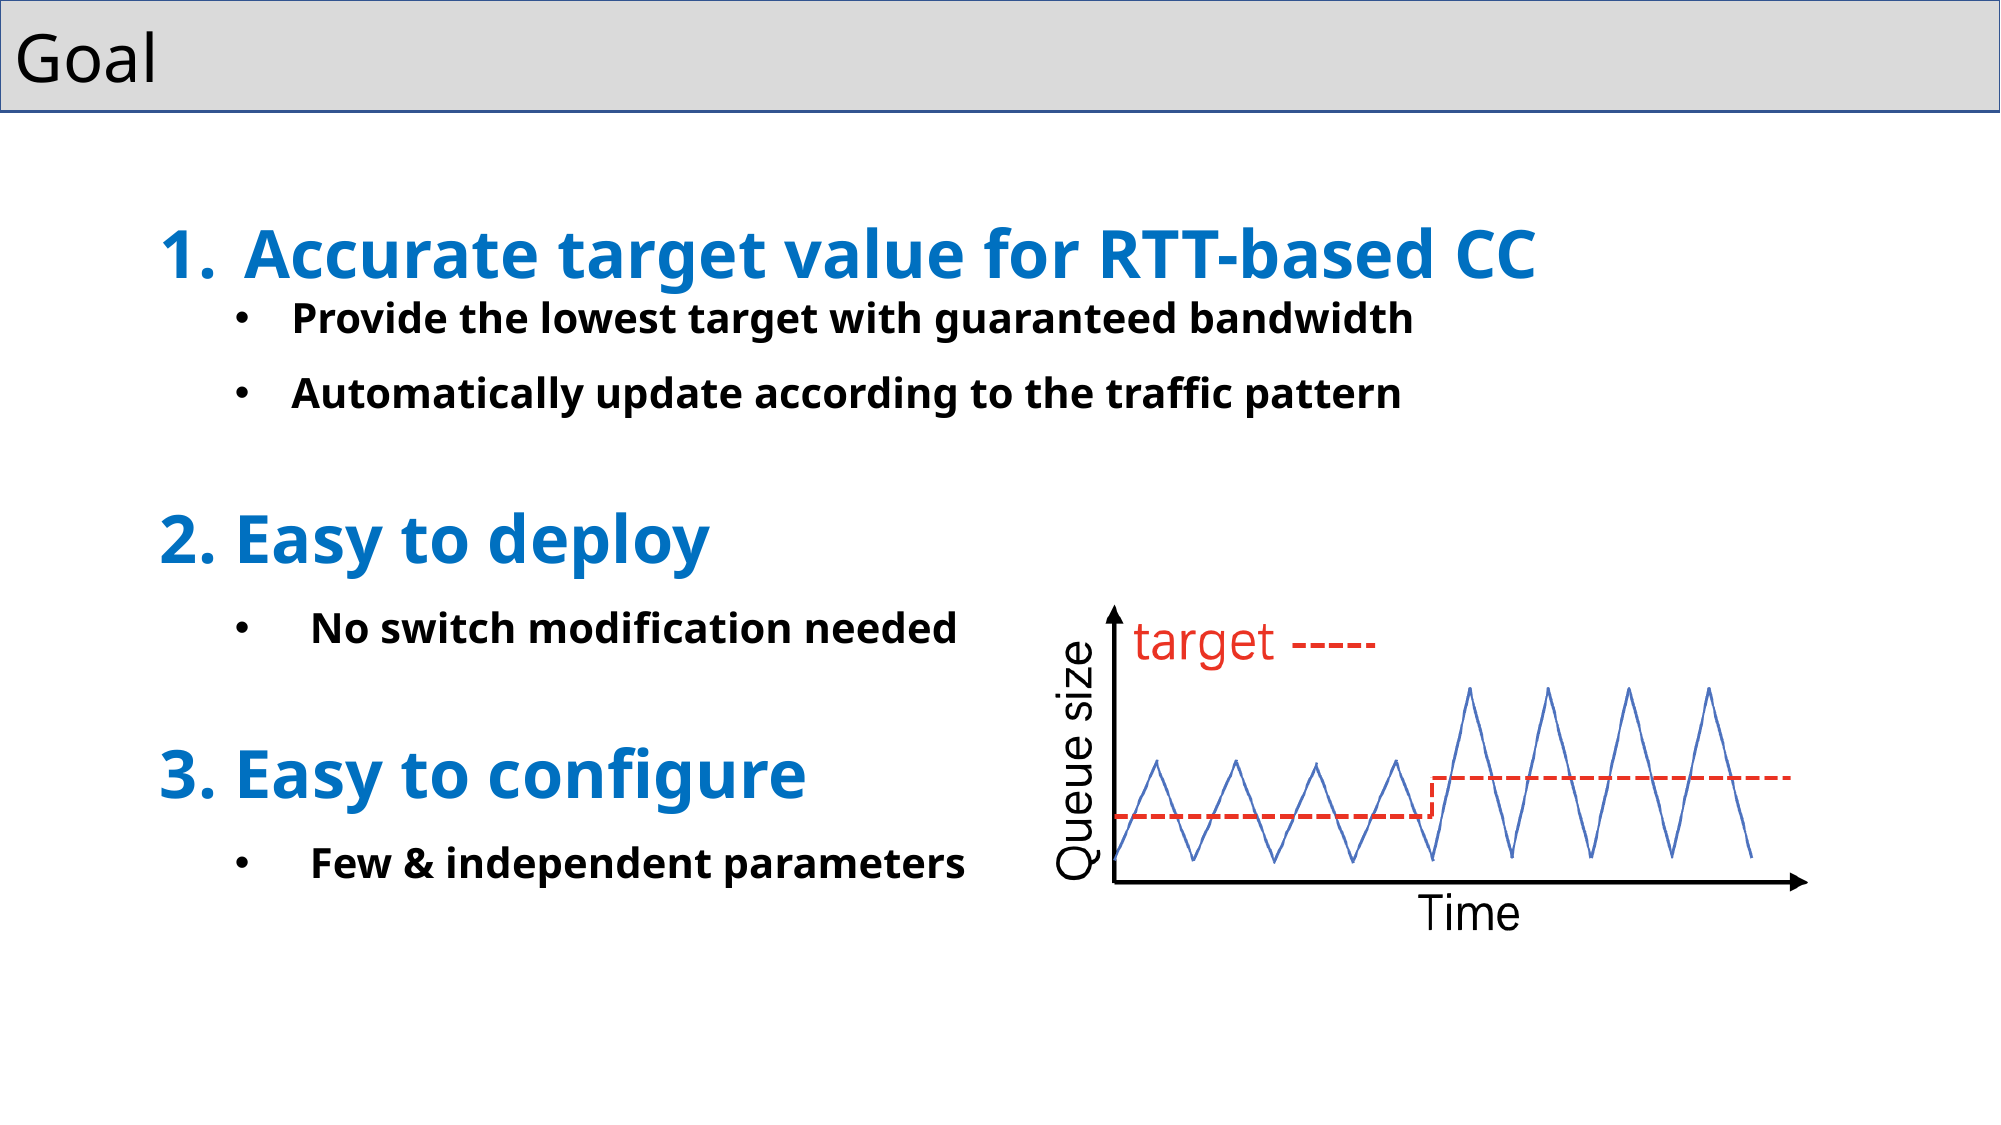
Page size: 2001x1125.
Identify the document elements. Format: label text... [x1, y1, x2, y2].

picture [1054, 599, 1808, 938]
text_box Goal [0, 0, 2000, 113]
text_box Accurate target value for RTT-based CC Provide the lowest target with guaranteed bandwidth Automatically update according to the traffic pattern 2. Easy to deploy No switch modification needed 3. Easy to configure Few & independent parameters [145, 204, 1808, 894]
